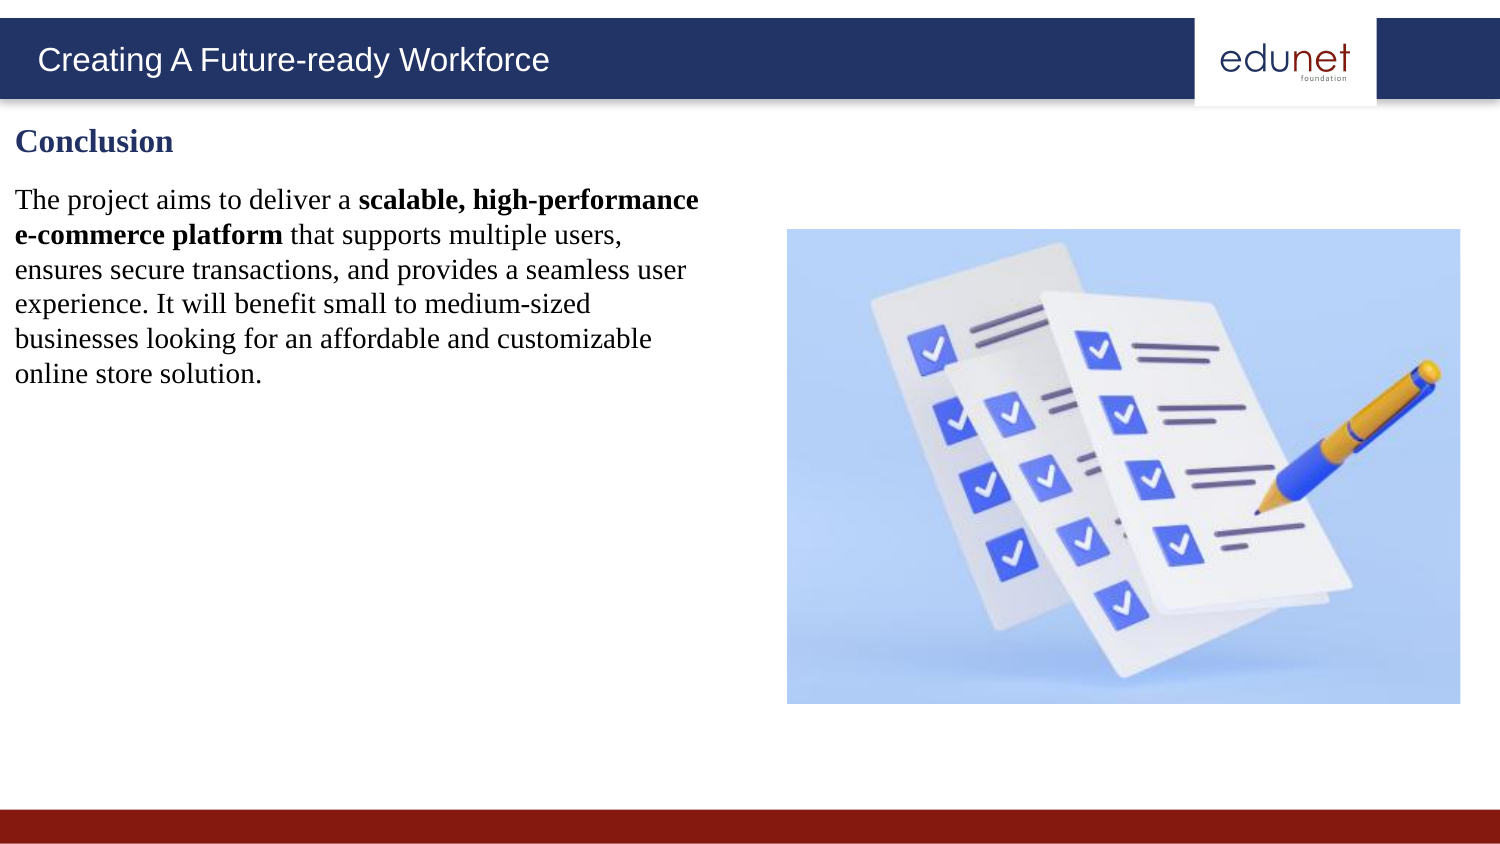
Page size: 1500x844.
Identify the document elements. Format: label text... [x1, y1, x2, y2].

text_box The project aims to deliver a scalable, high-performance e-commerce platform that supports multiple users, ensures secure transactions, and provides a seamless user experience. It will benefit small to medium-sized businesses looking for an affordable and customizable online store solution. [0, 172, 730, 398]
picture [786, 229, 1461, 705]
picture [1215, 38, 1356, 86]
text_box Conclusion [0, 112, 750, 167]
